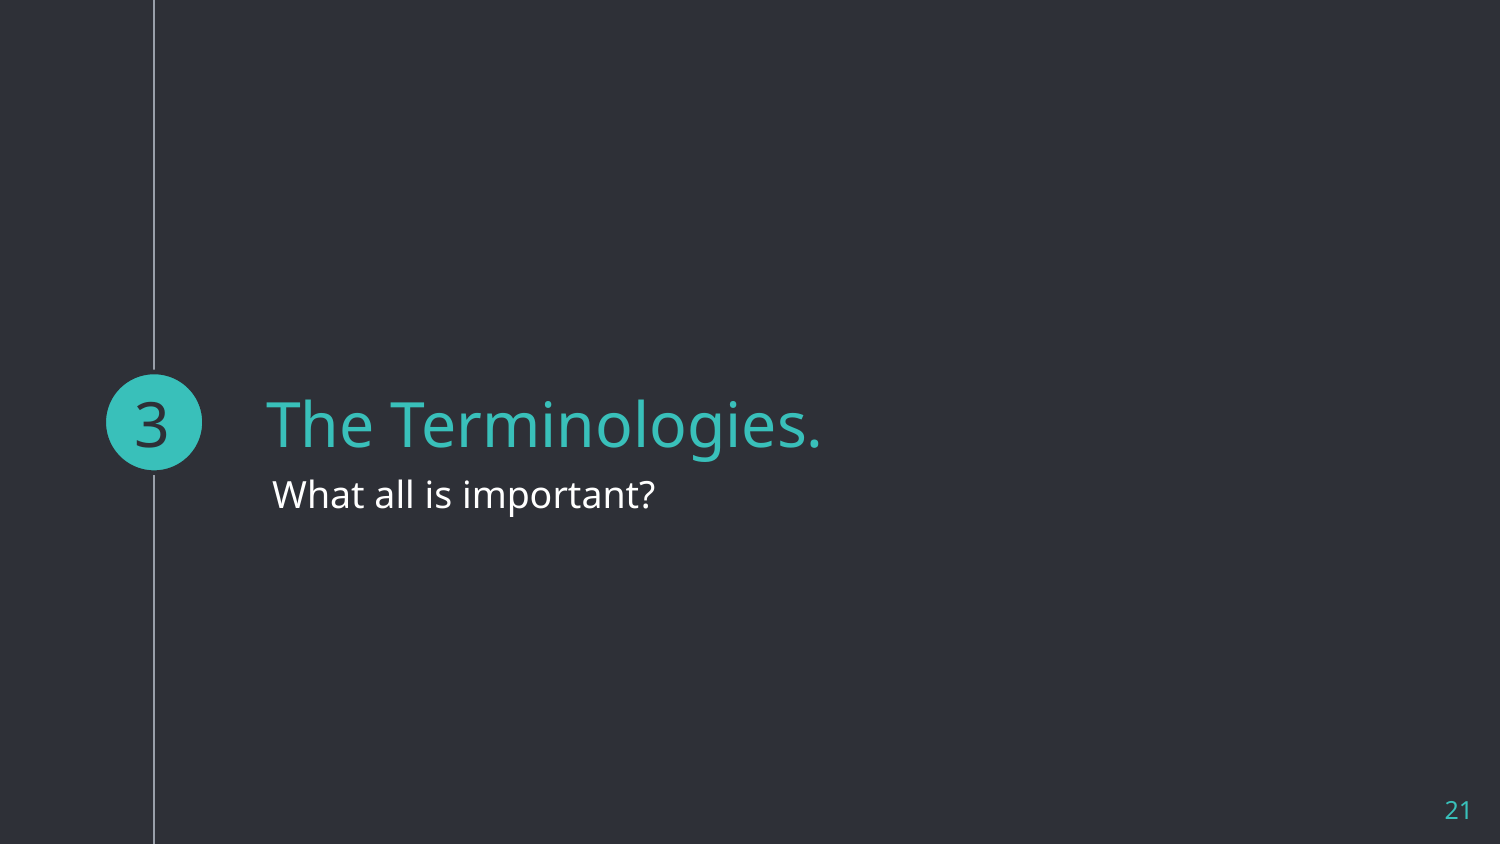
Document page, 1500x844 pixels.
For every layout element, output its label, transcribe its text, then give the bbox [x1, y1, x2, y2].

text_box 3 [86, 373, 218, 471]
slide_number 21 [1398, 779, 1489, 832]
title The Terminologies. [250, 378, 1362, 466]
subtitle What all is important? [257, 456, 1394, 515]
